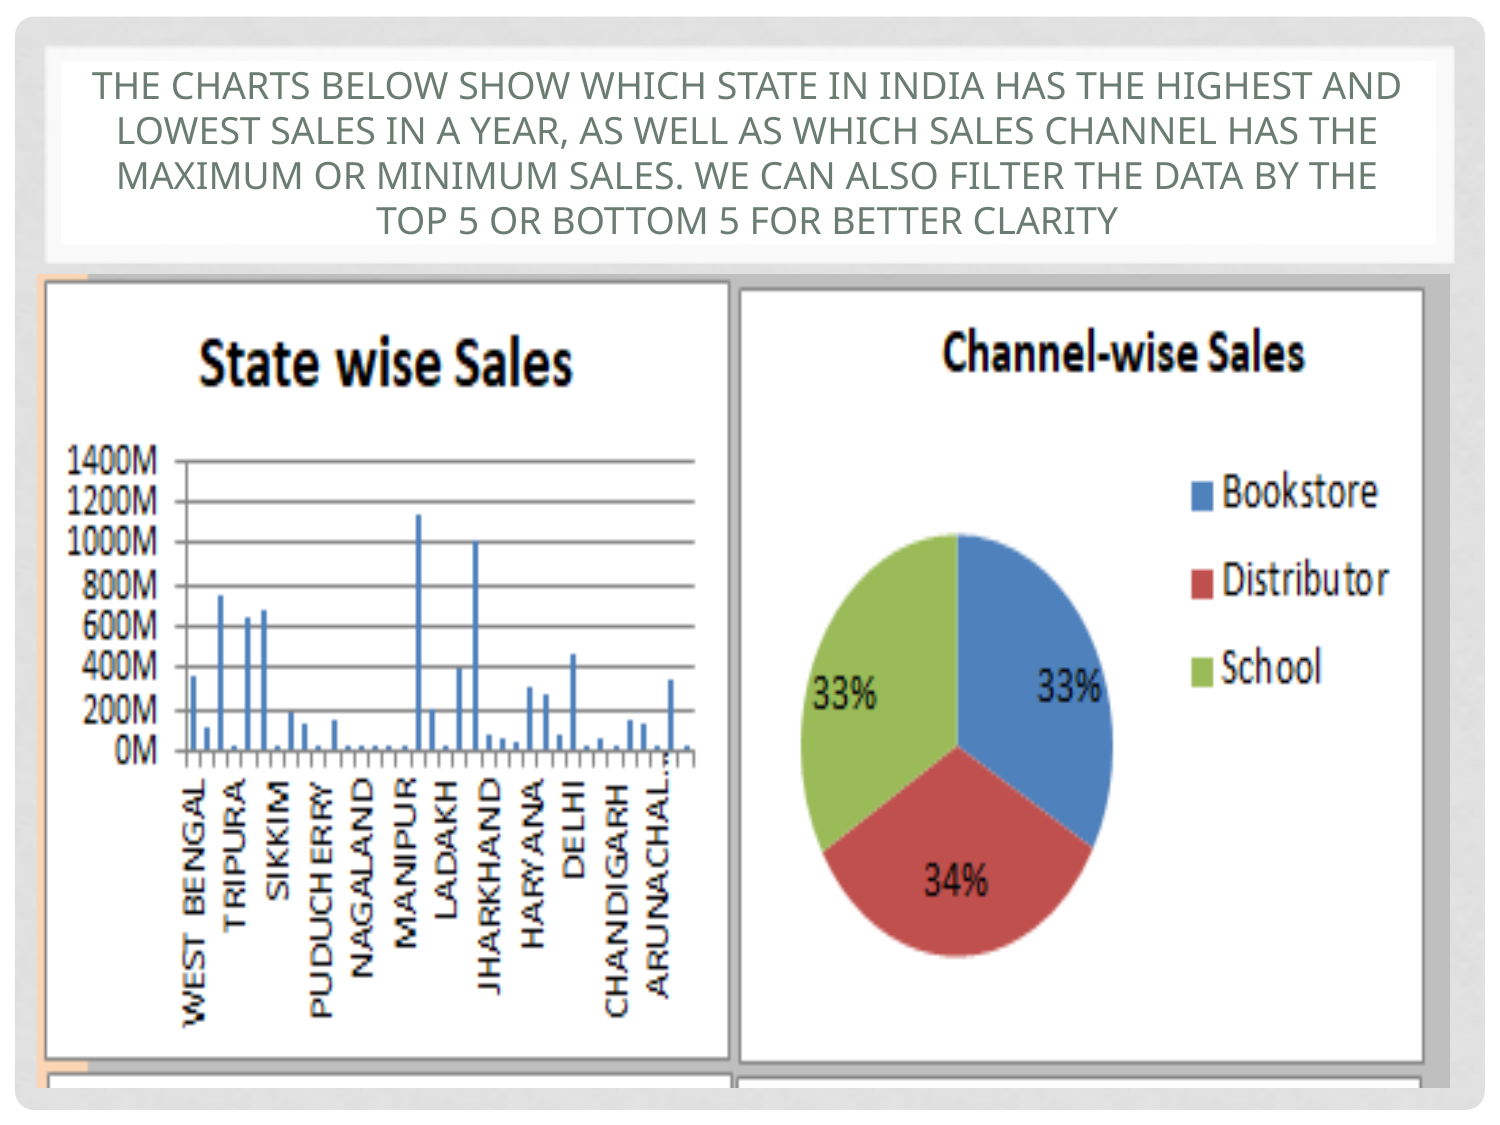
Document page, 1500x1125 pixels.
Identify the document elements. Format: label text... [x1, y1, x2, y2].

title The charts below show which state in India has the highest and lowest sales in a year, as well as which sales channel has the maximum or minimum sales. We can also filter the data by the top 5 or bottom 5 for better clarity [69, 66, 1425, 238]
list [37, 274, 1451, 1088]
